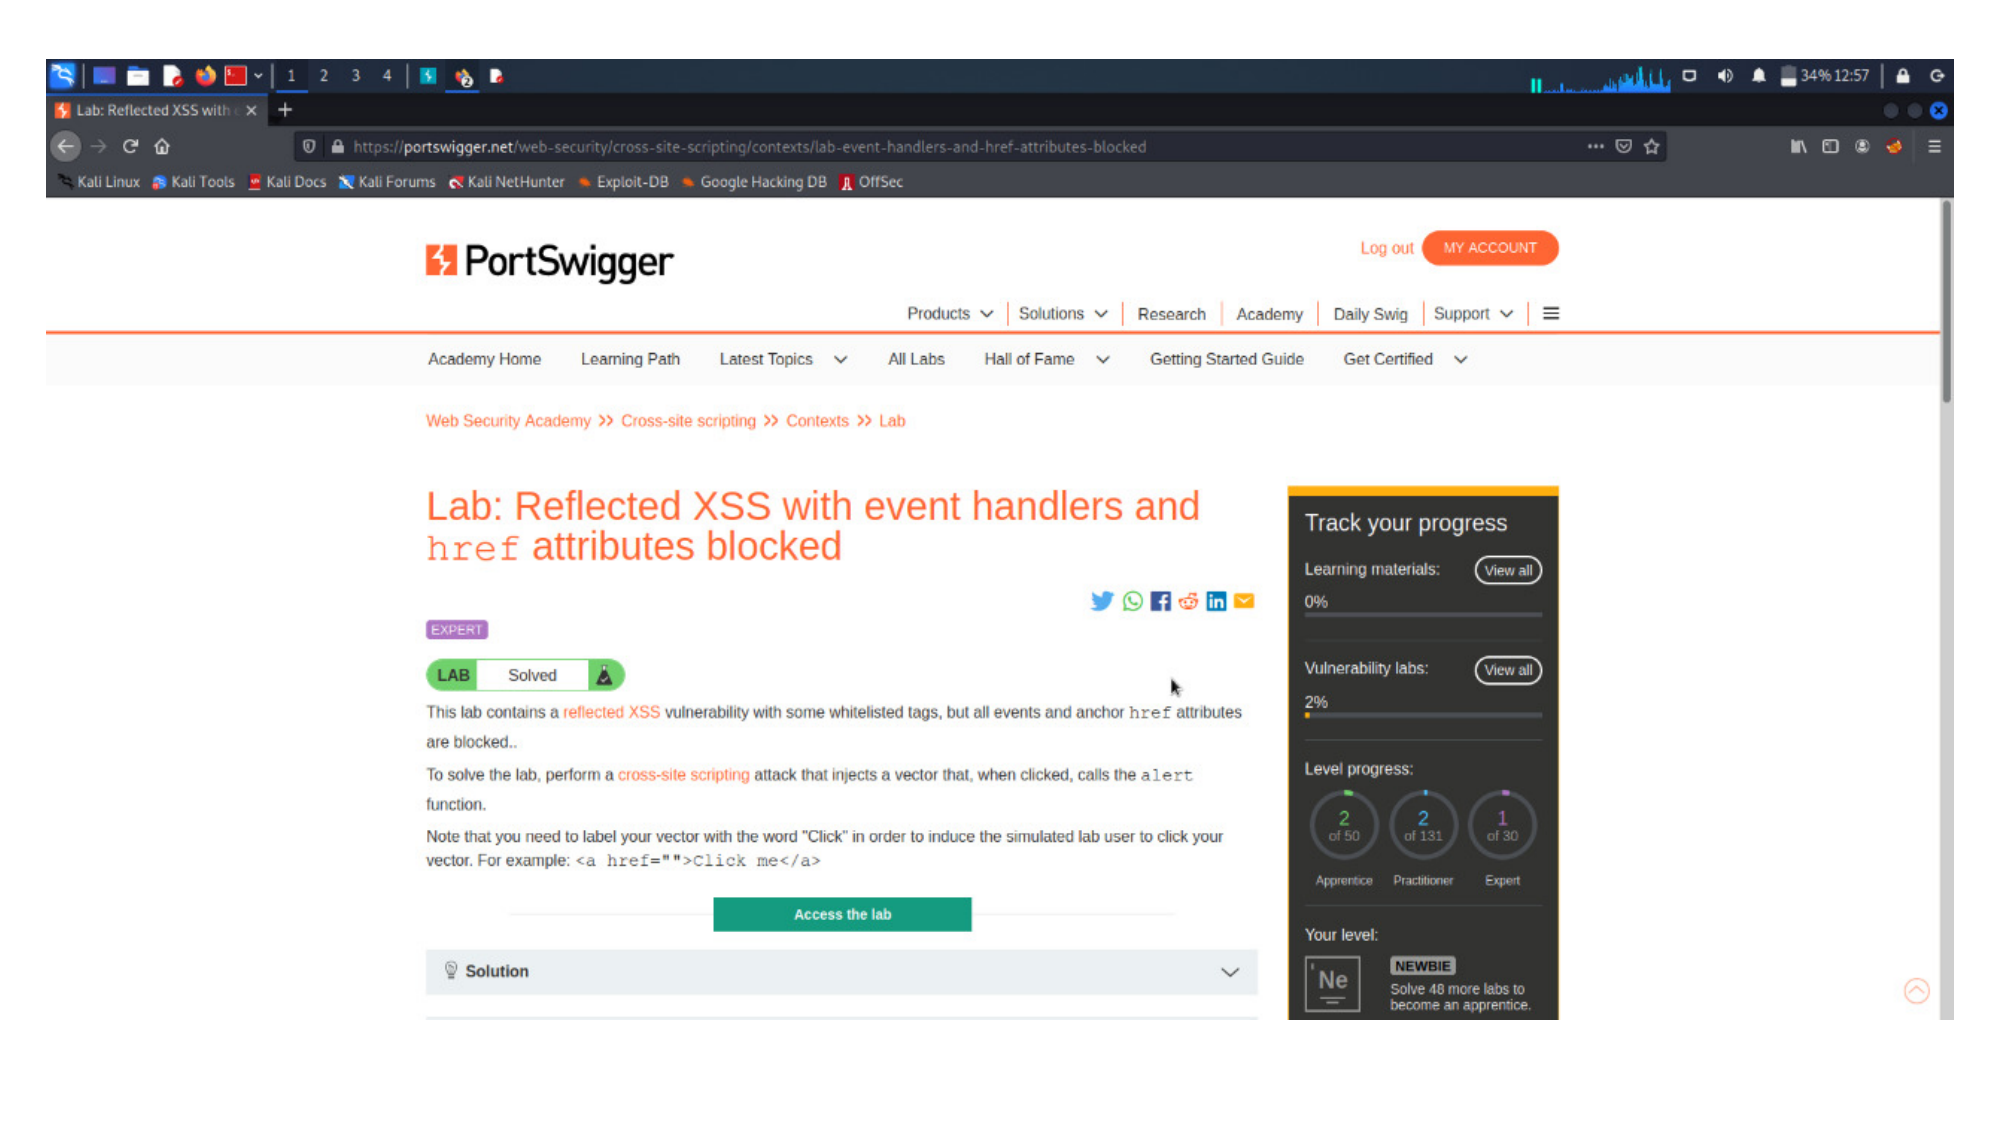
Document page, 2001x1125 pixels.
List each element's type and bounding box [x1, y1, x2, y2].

list [46, 59, 1954, 1020]
